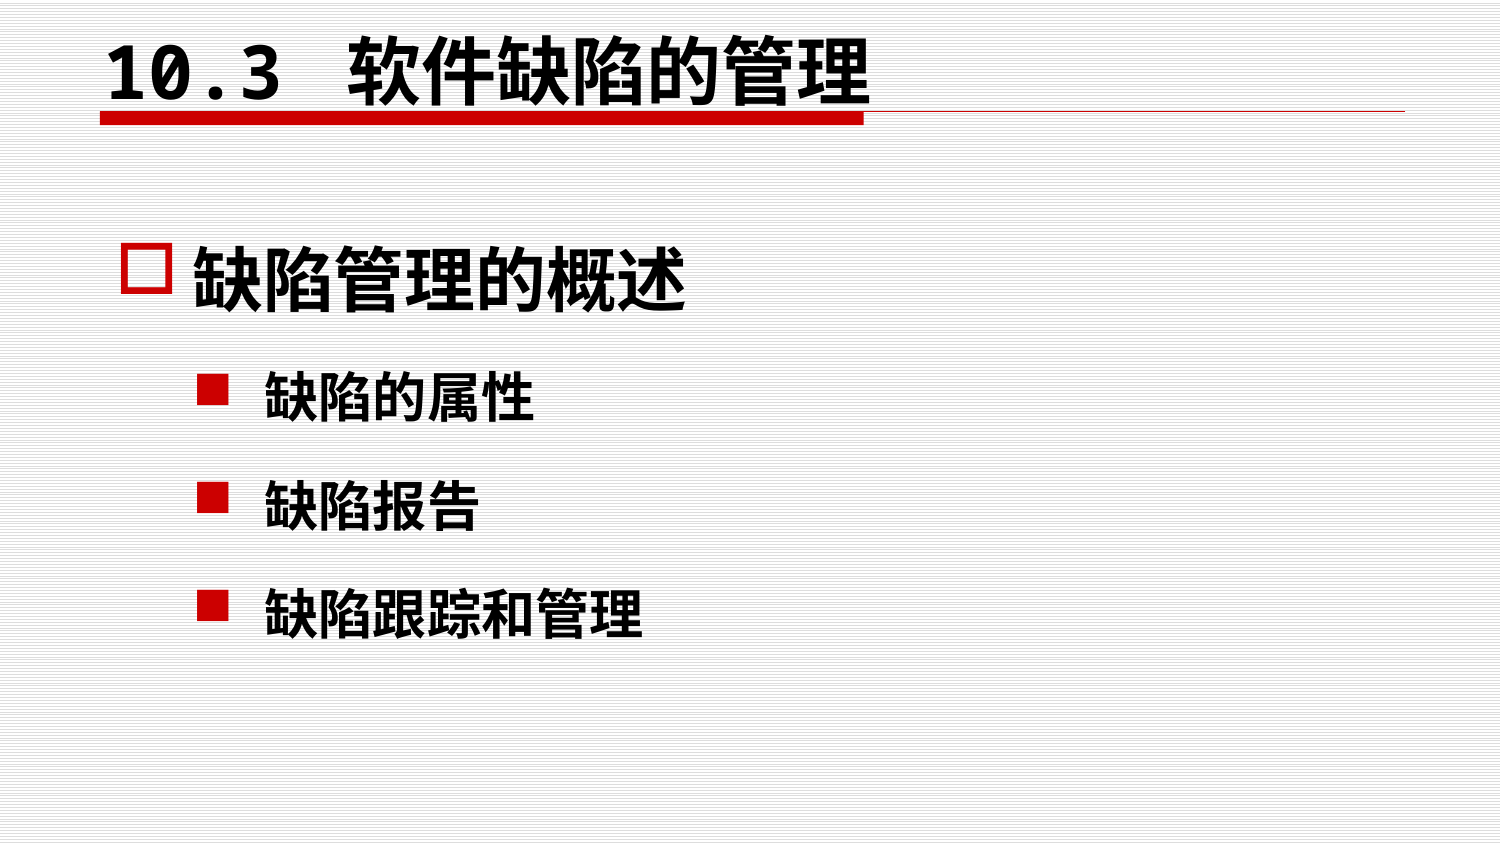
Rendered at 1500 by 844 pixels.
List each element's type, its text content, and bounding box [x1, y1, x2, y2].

list 缺陷管理的概述 缺陷的属性 缺陷报告 缺陷跟踪和管理 [100, 185, 1413, 711]
title 10.3 软件缺陷的管理 [88, 0, 1401, 123]
